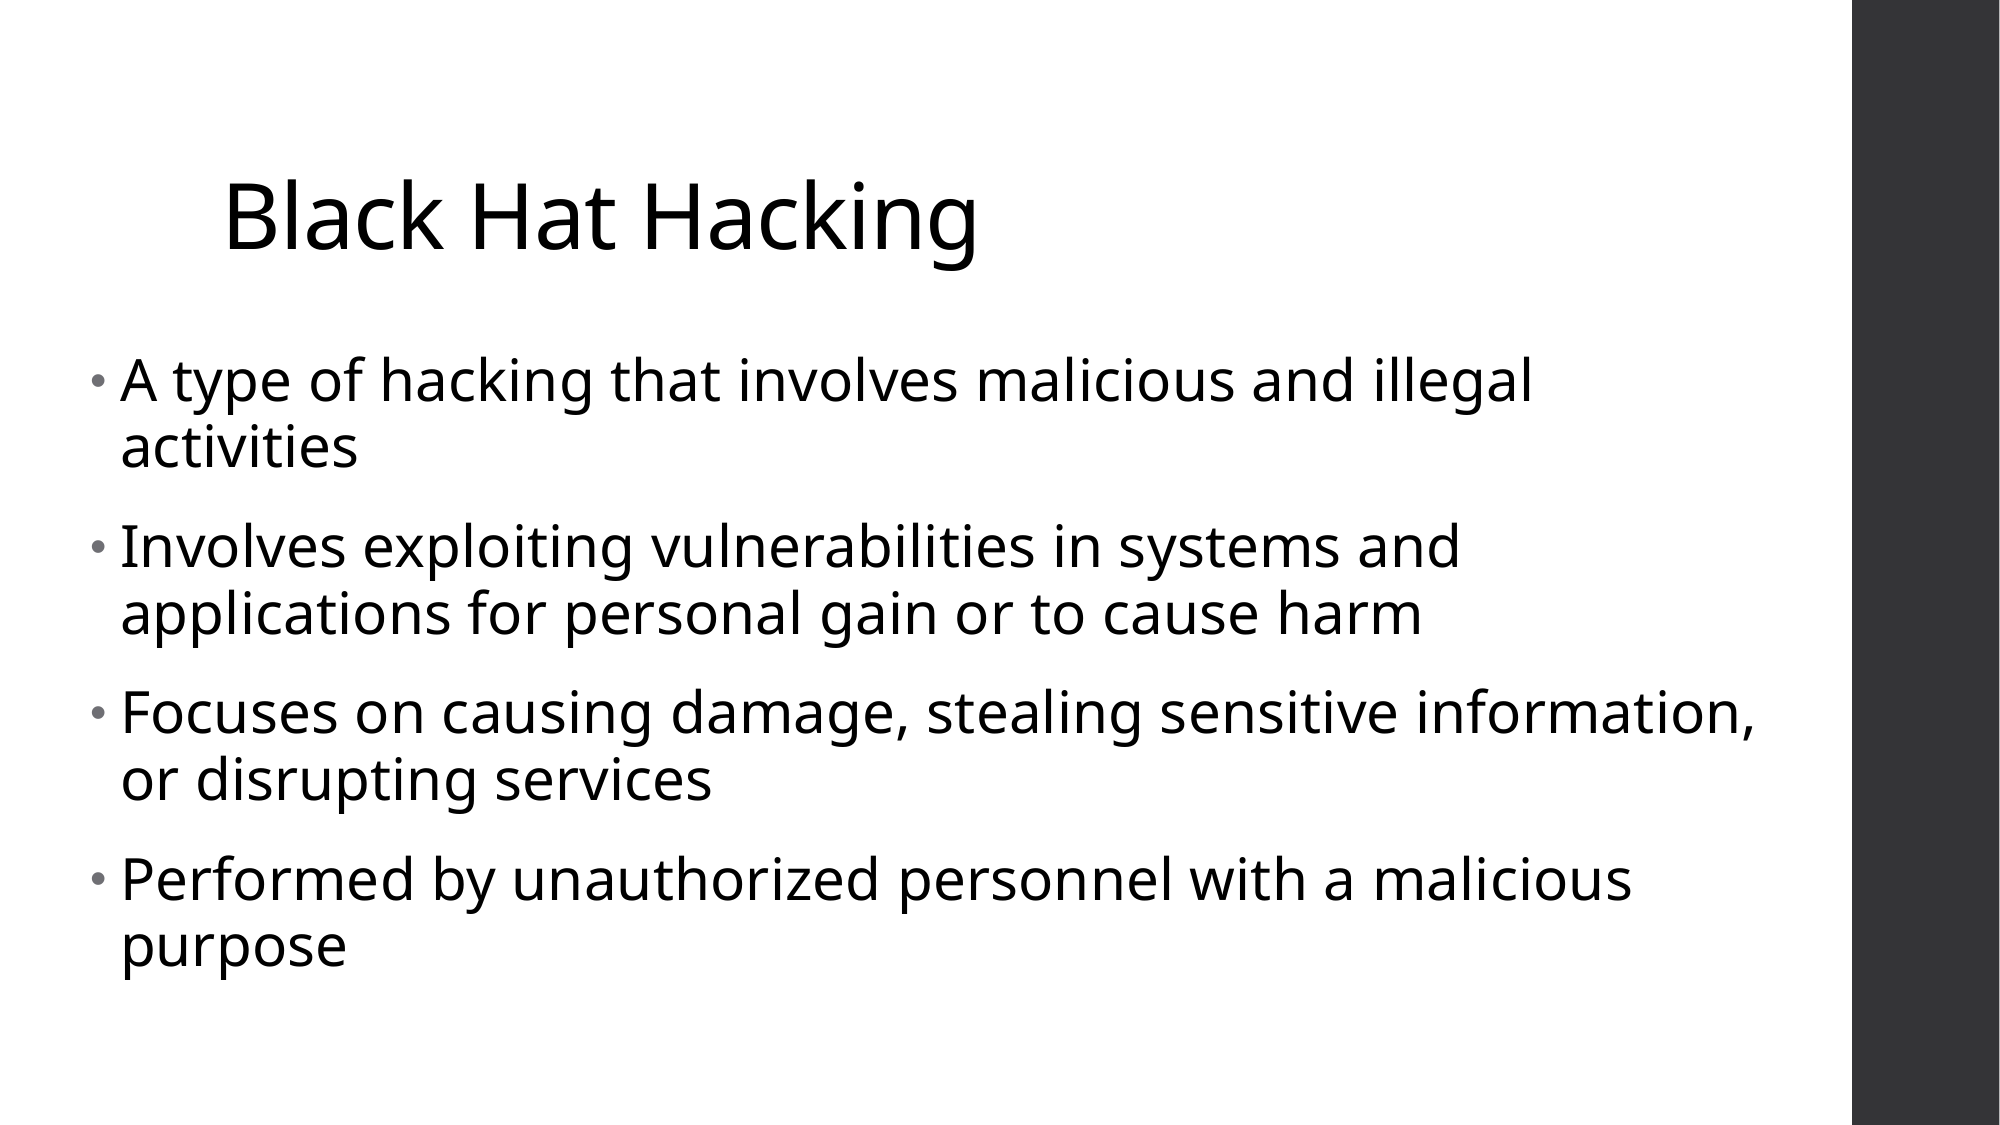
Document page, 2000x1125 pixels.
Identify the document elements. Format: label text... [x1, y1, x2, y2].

list A type of hacking that involves malicious and illegal activities Involves exploiting vulnerabilities in systems and applications for personal gain or to cause harm Focuses on causing damage, stealing sensitive information, or disrupting services Performed by unauthorized personnel with a malicious purpose [75, 262, 1802, 1005]
title Black Hat Hacking [206, 60, 1797, 262]
